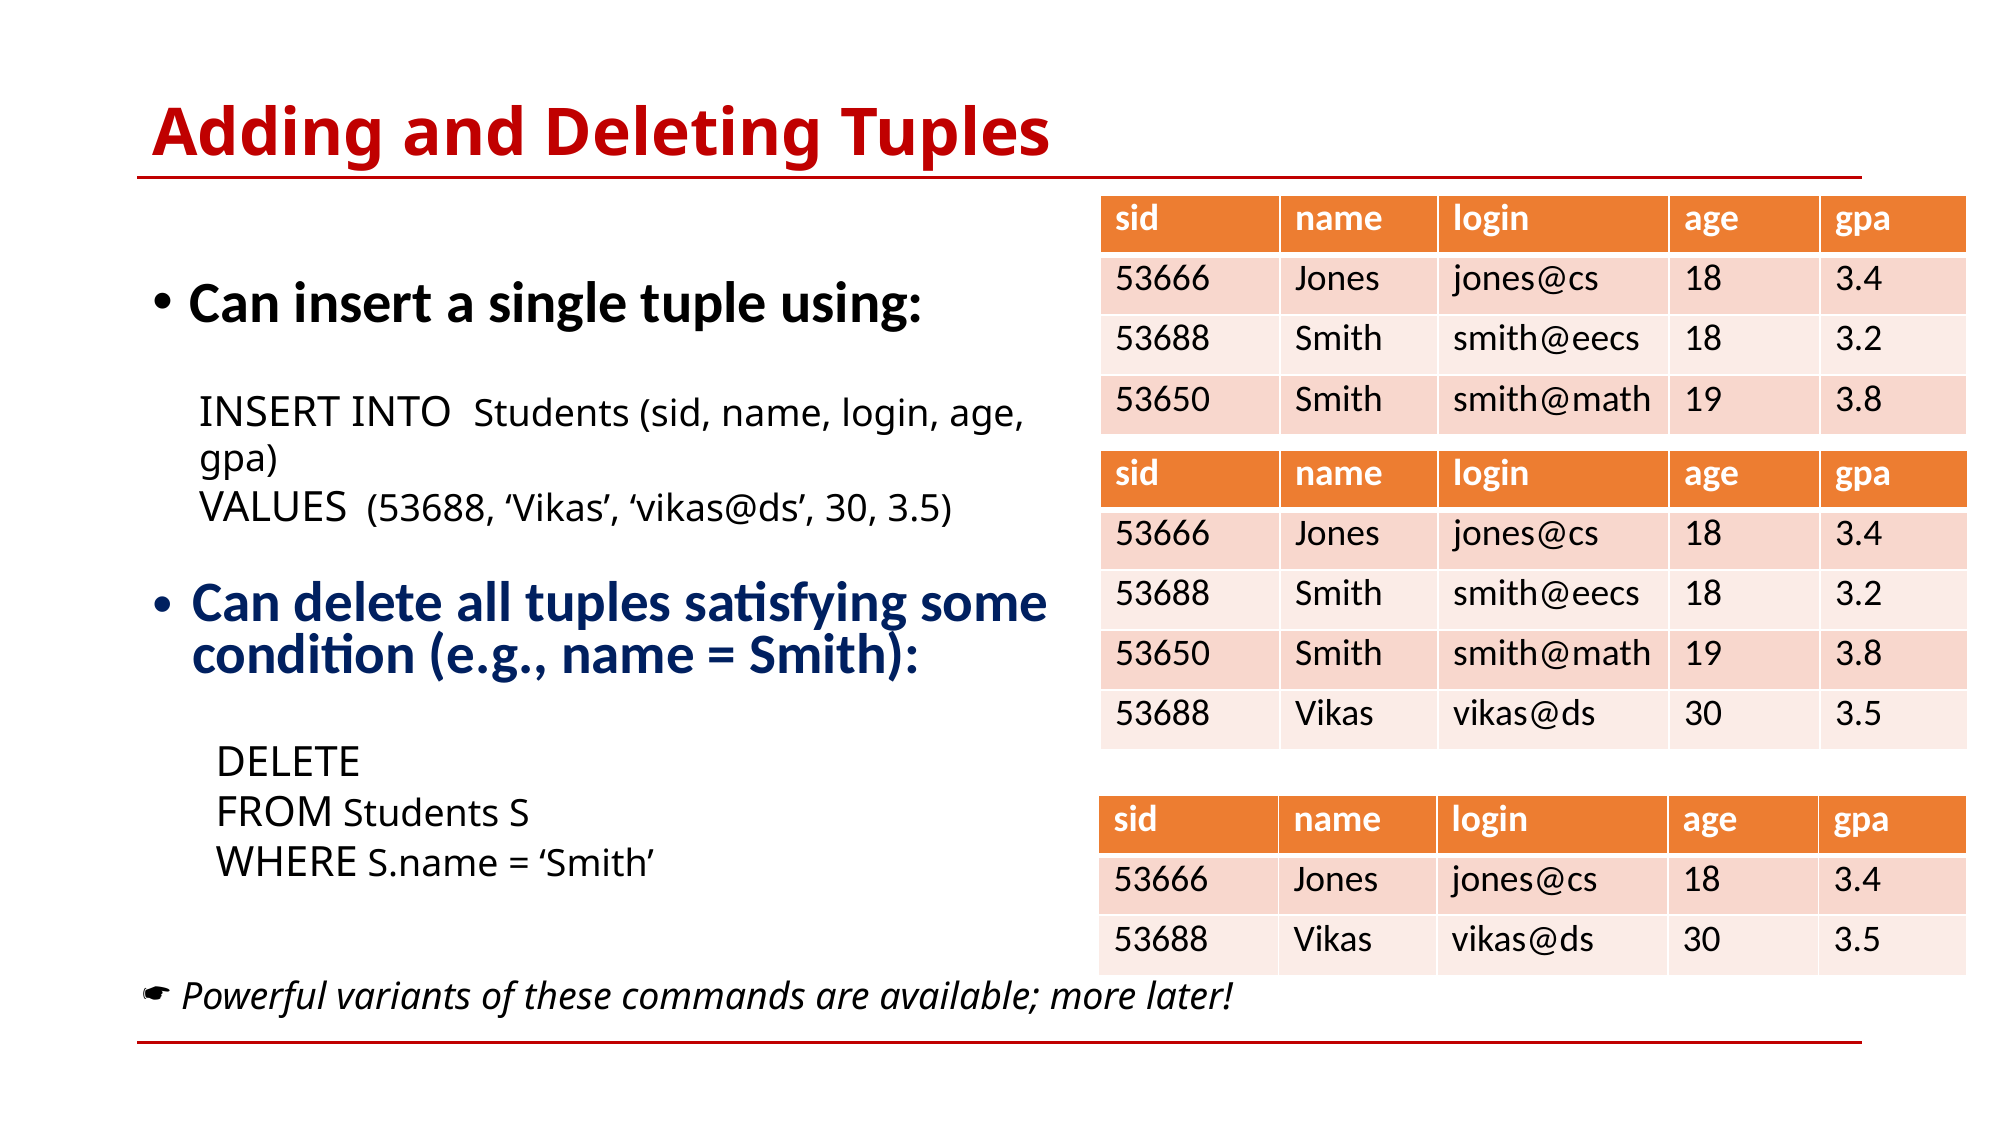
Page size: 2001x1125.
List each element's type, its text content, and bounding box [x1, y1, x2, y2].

table_header name [1279, 796, 1436, 853]
table_cell 19 [1670, 376, 1819, 434]
table_header name [1281, 451, 1437, 507]
table_cell 53650 [1101, 631, 1279, 689]
table_header age [1670, 451, 1819, 507]
table_cell smith@math [1439, 376, 1668, 434]
table_cell 3.8 [1821, 631, 1967, 689]
table_cell 53666 [1101, 258, 1279, 314]
table_cell Jones [1281, 258, 1437, 314]
table_cell smith@math [1439, 631, 1668, 689]
text_box DELETE FROM Students S WHERE S.name = ‘Smith’ [200, 740, 670, 892]
table_header gpa [1821, 196, 1966, 252]
table_cell 18 [1669, 858, 1818, 914]
table_cell Vikas [1281, 691, 1437, 749]
table_cell 53688 [1101, 571, 1279, 629]
table_cell jones@cs [1439, 513, 1668, 569]
text_box INSERT INTO Students (sid, name, login, age, gpa) VALUES (53688, ‘Vikas’, ‘vikas@ds’, 30, 3.5) [184, 377, 1112, 537]
table_cell Smith [1281, 376, 1437, 434]
table_cell 53650 [1101, 376, 1279, 434]
title Adding and Deleting Tuples [137, 90, 1863, 178]
text_box [362, 1025, 675, 1100]
table_header login [1438, 796, 1667, 853]
table_cell 3.4 [1821, 513, 1967, 569]
table_header sid [1101, 451, 1279, 507]
table_header sid [1099, 796, 1278, 853]
table_cell 53688 [1099, 916, 1278, 975]
table_header age [1670, 196, 1819, 252]
table_cell vikas@ds [1438, 916, 1667, 975]
table_header sid [1101, 196, 1279, 252]
table_cell jones@cs [1439, 258, 1668, 314]
table_header gpa [1819, 796, 1966, 853]
table_cell 53688 [1101, 316, 1279, 374]
table_cell vikas@ds [1439, 691, 1668, 749]
table_cell 30 [1670, 691, 1819, 749]
table_cell 18 [1670, 258, 1819, 314]
table_cell 53666 [1099, 858, 1278, 914]
table_cell 3.5 [1819, 916, 1966, 975]
table_header age [1669, 796, 1818, 853]
table_header gpa [1821, 451, 1967, 507]
table_cell Smith [1281, 631, 1437, 689]
table_cell smith@eecs [1439, 316, 1668, 374]
text_box [762, 1025, 1238, 1100]
table_cell 53666 [1101, 513, 1279, 569]
table_cell 3.8 [1821, 376, 1966, 434]
text_box Powerful variants of these commands are available; more later! [127, 964, 1249, 1025]
table_cell Smith [1281, 316, 1437, 374]
table_cell 3.2 [1821, 571, 1967, 629]
table_cell 19 [1670, 631, 1819, 689]
list Can insert a single tuple using: [137, 264, 1000, 365]
table_cell Jones [1279, 858, 1436, 914]
table_header login [1439, 196, 1668, 252]
table_header login [1439, 451, 1668, 507]
table_cell 30 [1669, 916, 1818, 975]
table_header name [1281, 196, 1437, 252]
table_cell 3.4 [1819, 858, 1966, 914]
table_cell Smith [1281, 571, 1437, 629]
table_cell Jones [1281, 513, 1437, 569]
table_cell 3.4 [1821, 258, 1966, 314]
table_cell 53688 [1101, 691, 1279, 749]
table_cell 18 [1670, 513, 1819, 569]
table_cell 18 [1670, 571, 1819, 629]
text_box Can delete all tuples satisfying some condition (e.g., name = Smith): [137, 573, 1076, 740]
table_cell 18 [1670, 316, 1819, 374]
table_cell jones@cs [1438, 858, 1667, 914]
table_cell 3.2 [1821, 316, 1966, 374]
table_cell smith@eecs [1439, 571, 1668, 629]
table_cell 3.5 [1821, 691, 1967, 749]
table_cell Vikas [1279, 916, 1436, 975]
